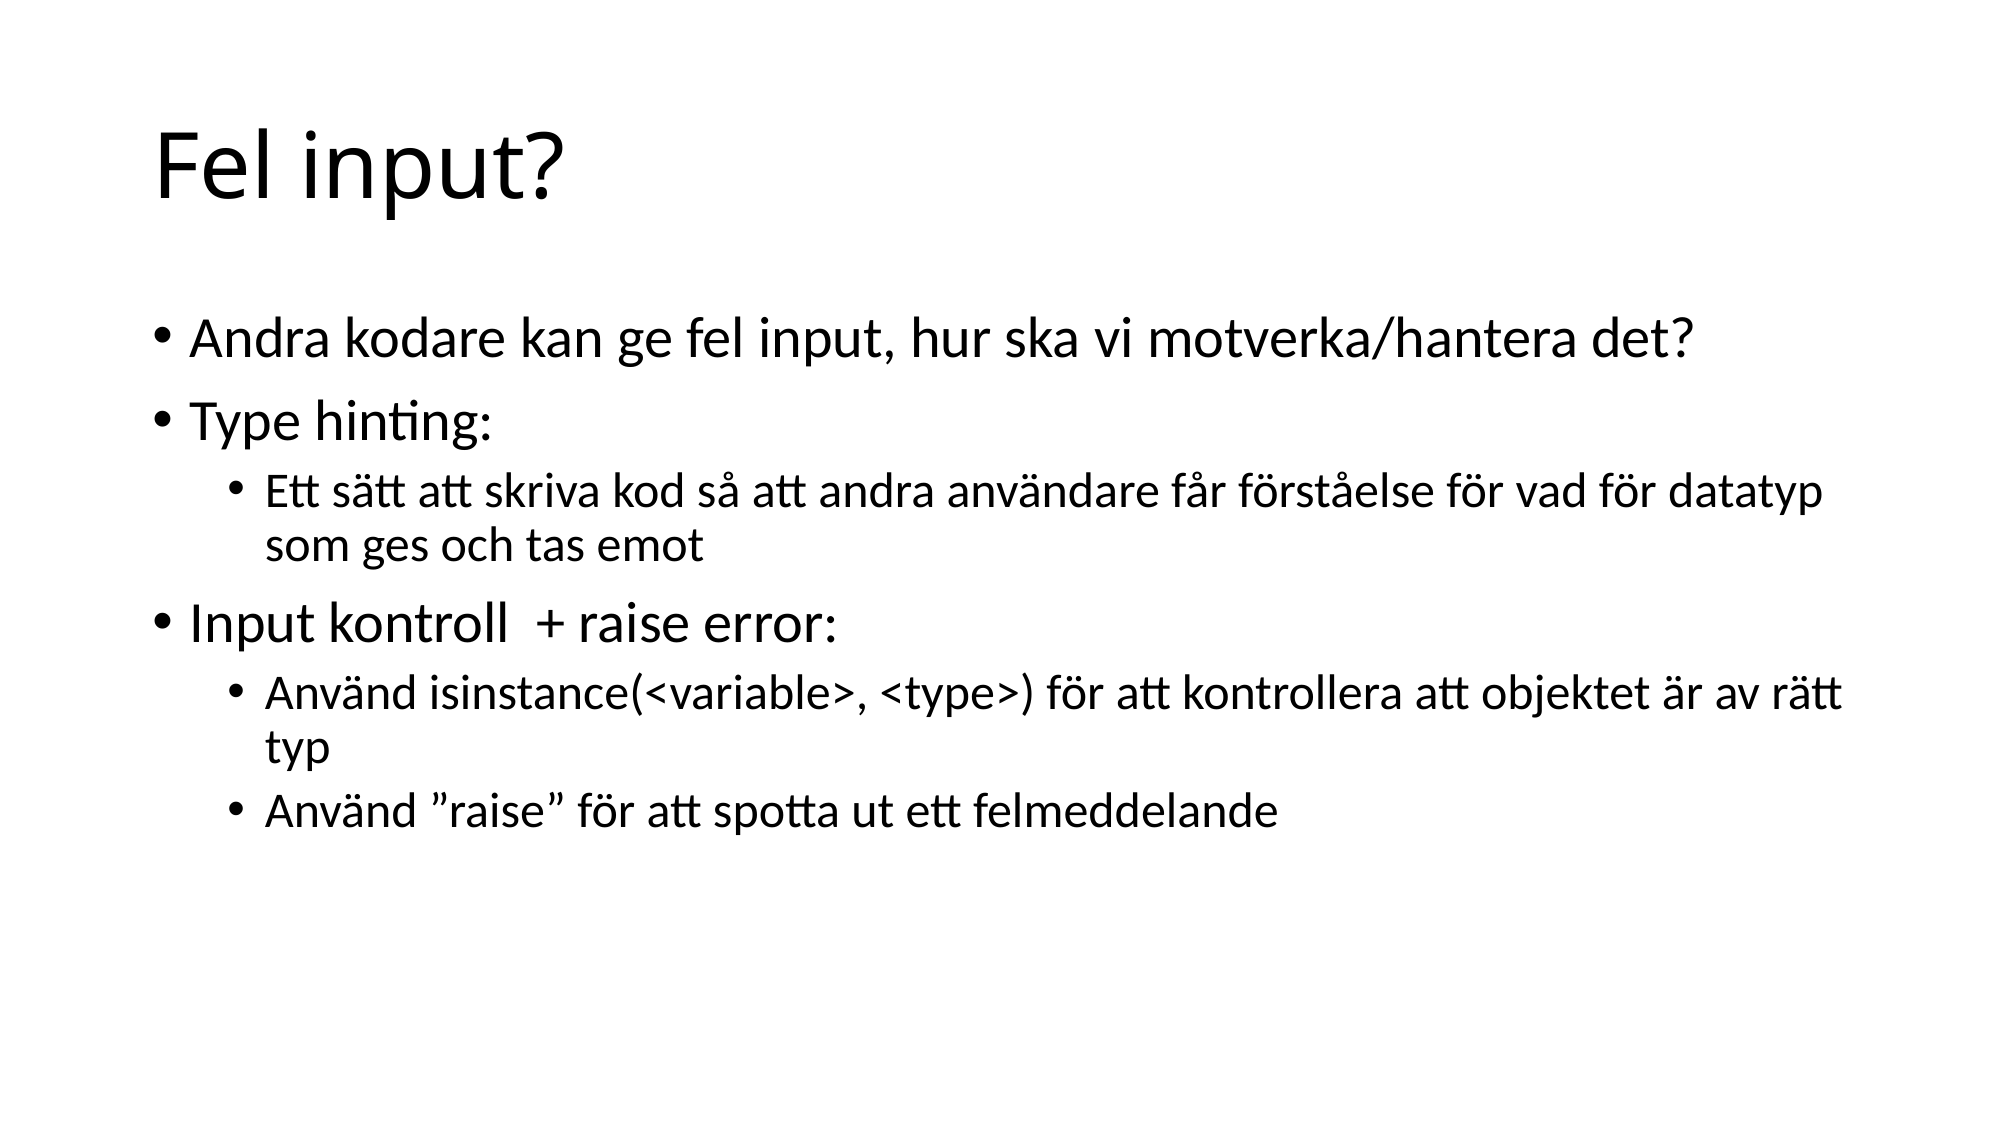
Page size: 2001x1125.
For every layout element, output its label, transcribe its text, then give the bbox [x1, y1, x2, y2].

title Fel input? [137, 59, 1863, 278]
list Andra kodare kan ge fel input, hur ska vi motverka/hantera det? Type hinting: Ett sätt att skriva kod så att andra användare får förståelse för vad för datatyp som ges och tas emot Input kontroll + raise error: Använd isinstance(<variable>, <type>) för att kontrollera att objektet är av rätt typ Använd ”raise” för att spotta ut ett felmeddelande [137, 299, 1863, 1020]
